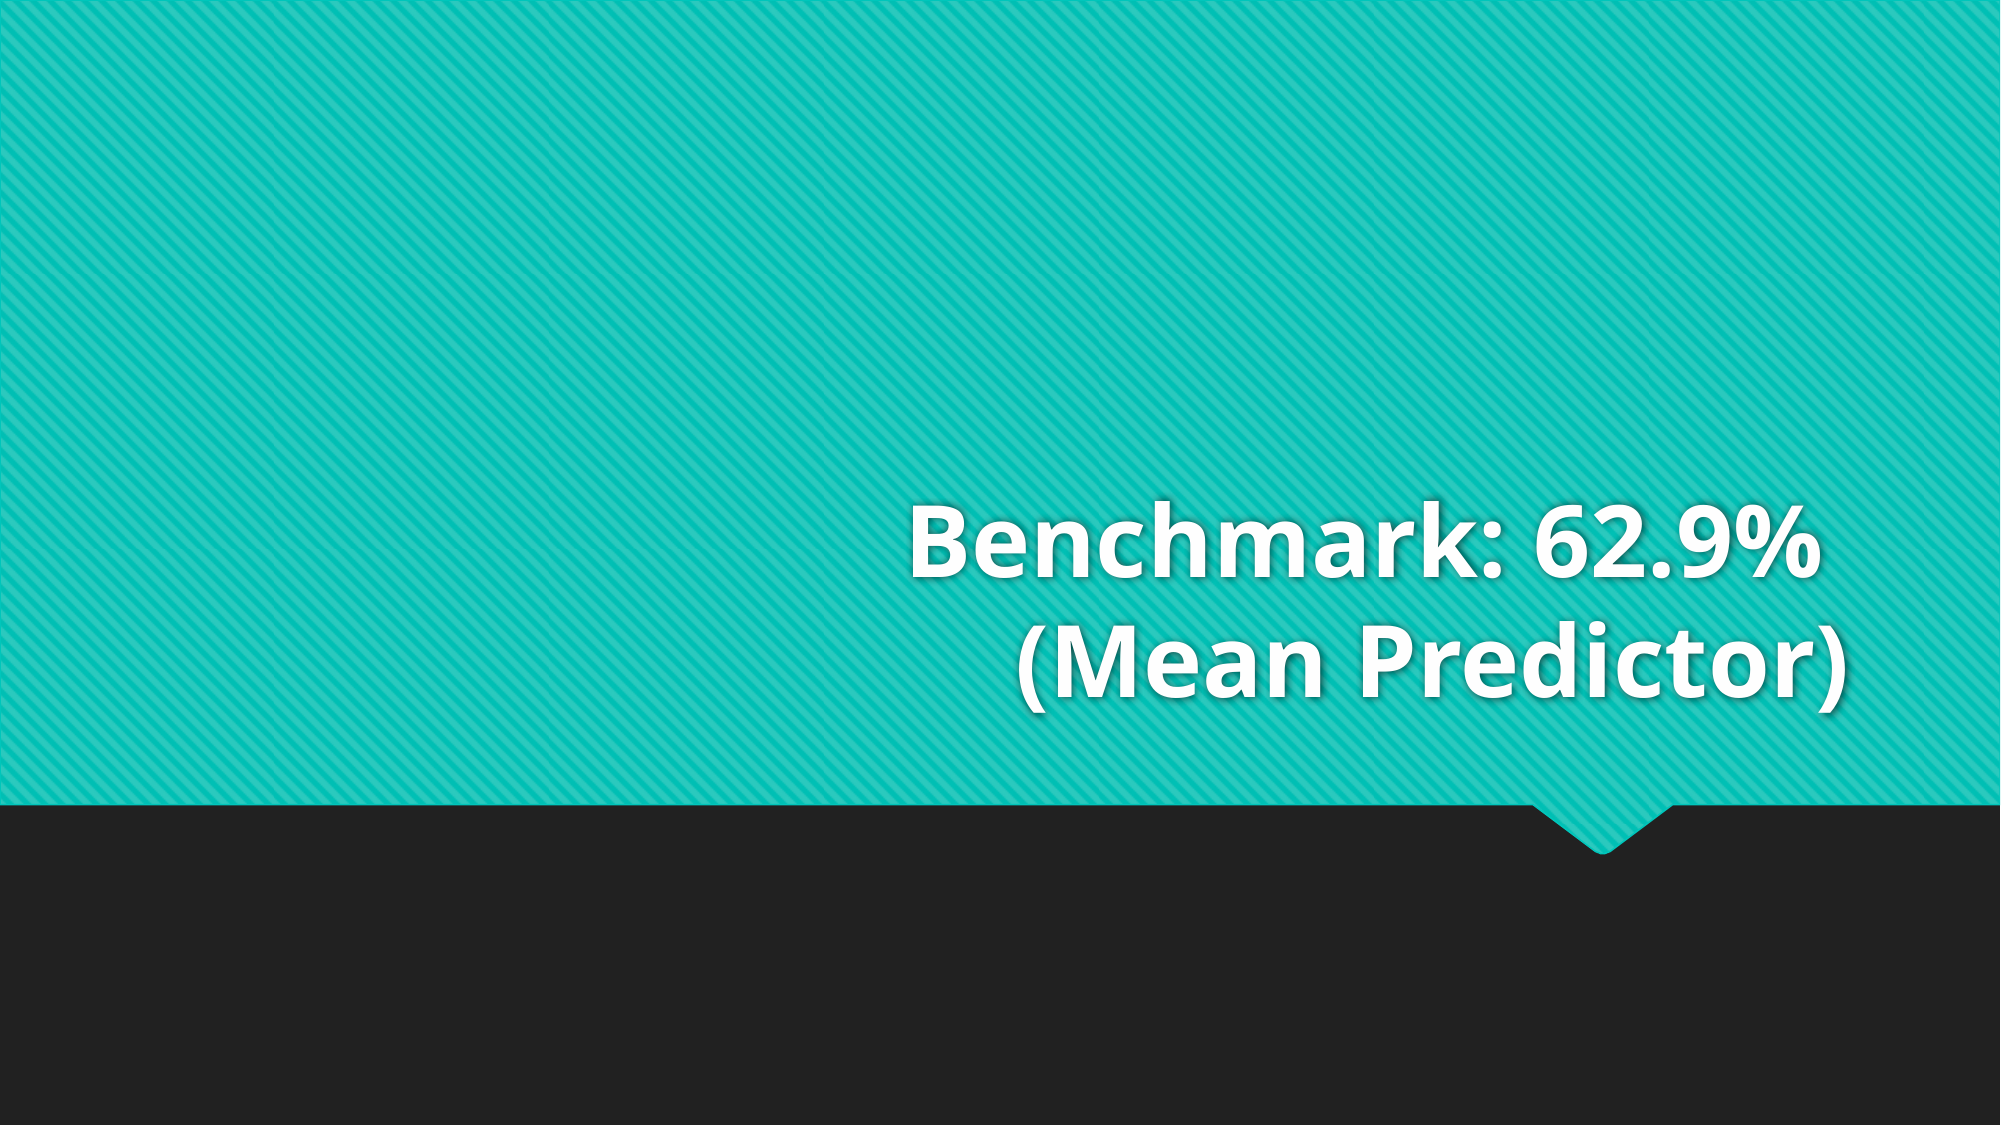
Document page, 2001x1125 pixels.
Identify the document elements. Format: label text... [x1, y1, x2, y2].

title Benchmark: 62.9% (Mean Predictor) [132, 484, 1866, 726]
